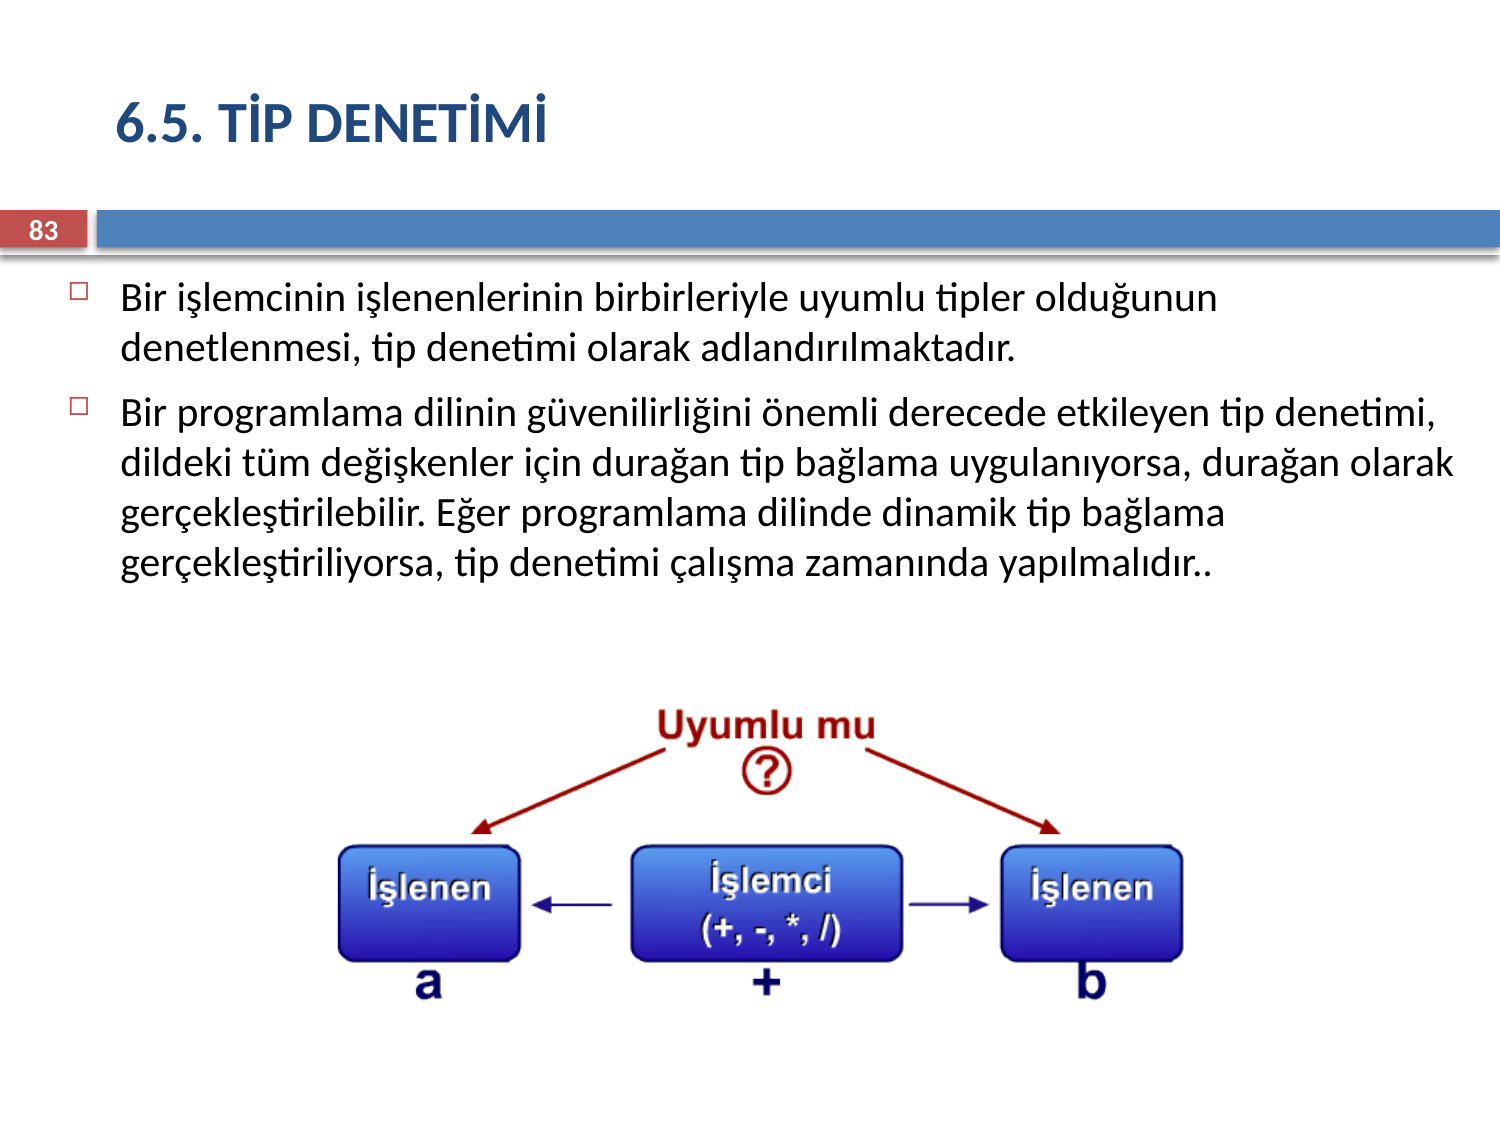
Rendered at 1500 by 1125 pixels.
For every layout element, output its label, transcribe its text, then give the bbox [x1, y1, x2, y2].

slide_number 83 [0, 208, 88, 249]
list Bir işlemcinin işlenenlerinin birbirleriyle uyumlu tipler olduğunun denetlenmesi, tip denetimi olarak adlandırılmaktadır. Bir programlama dilinin güvenilirliğini önemli derecede etkileyen tip denetimi, dildeki tüm değişkenler için durağan tip bağlama uygulanıyorsa, durağan olarak gerçekleştirilebilir. Eğer programlama dilinde dinamik tip bağlama gerçekleştiriliyorsa, tip denetimi çalışma zamanında yapılmalıdır.. [53, 262, 1483, 1000]
picture [133, 706, 1367, 1008]
title 6.5. TİP DENETİMİ [100, 37, 1438, 200]
